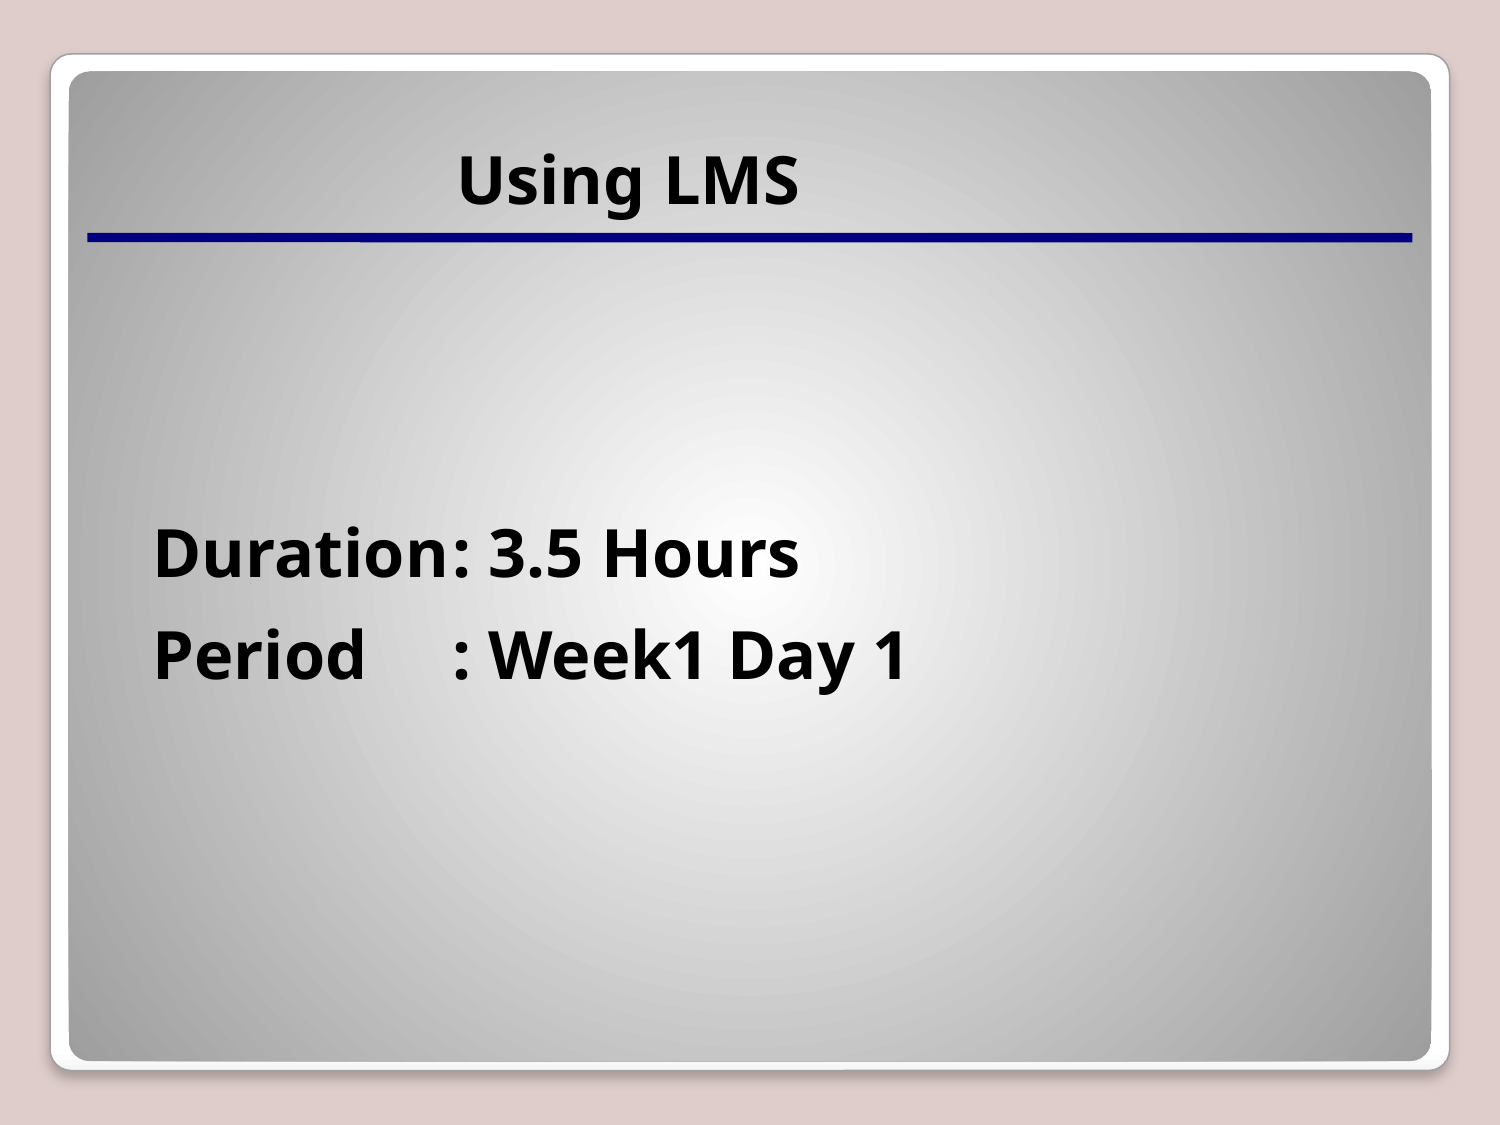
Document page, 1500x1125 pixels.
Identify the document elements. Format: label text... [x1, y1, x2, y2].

text_box Using LMS [441, 75, 898, 225]
text_box [75, 237, 1425, 515]
text_box Duration : 3.5 Hours Period : Week1 Day 1 [137, 497, 1400, 701]
